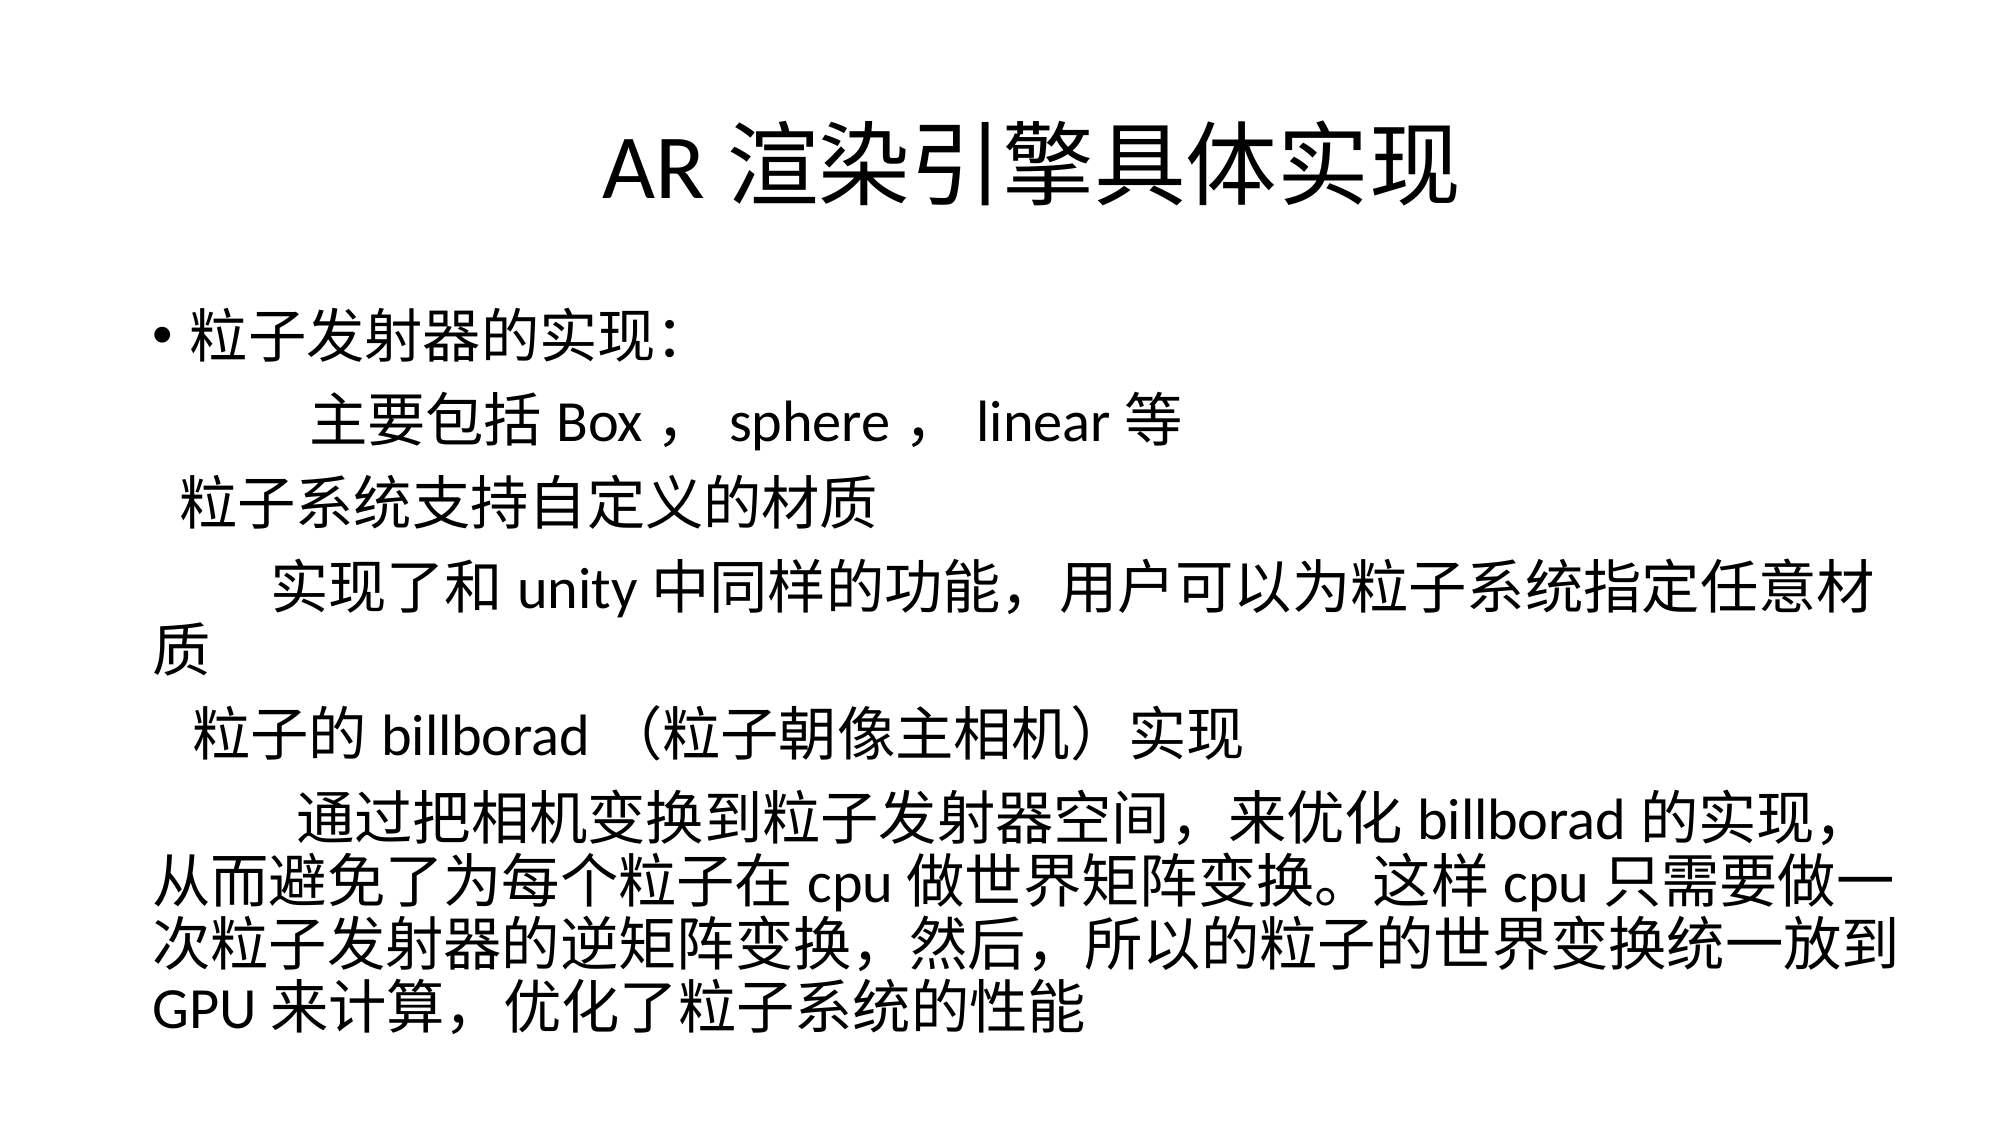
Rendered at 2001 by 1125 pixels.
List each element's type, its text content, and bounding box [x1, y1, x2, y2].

title AR渲染引擎具体实现 [137, 59, 1863, 278]
list 粒子发射器的实现： 主要包括Box，sphere，linear等 粒子系统支持自定义的材质 实现了和unity中同样的功能，用户可以为粒子系统指定任意材质 粒子的billborad（粒子朝像主相机）实现 通过把相机变换到粒子发射器空间，来优化billborad的实现，从而避免了为每个粒子在cpu做世界矩阵变换。这样cpu只需要做一次粒子发射器的逆矩阵变换，然后，所以的粒子的世界变换统一放到GPU来计算，优化了粒子系统的性能 [137, 299, 1922, 1014]
